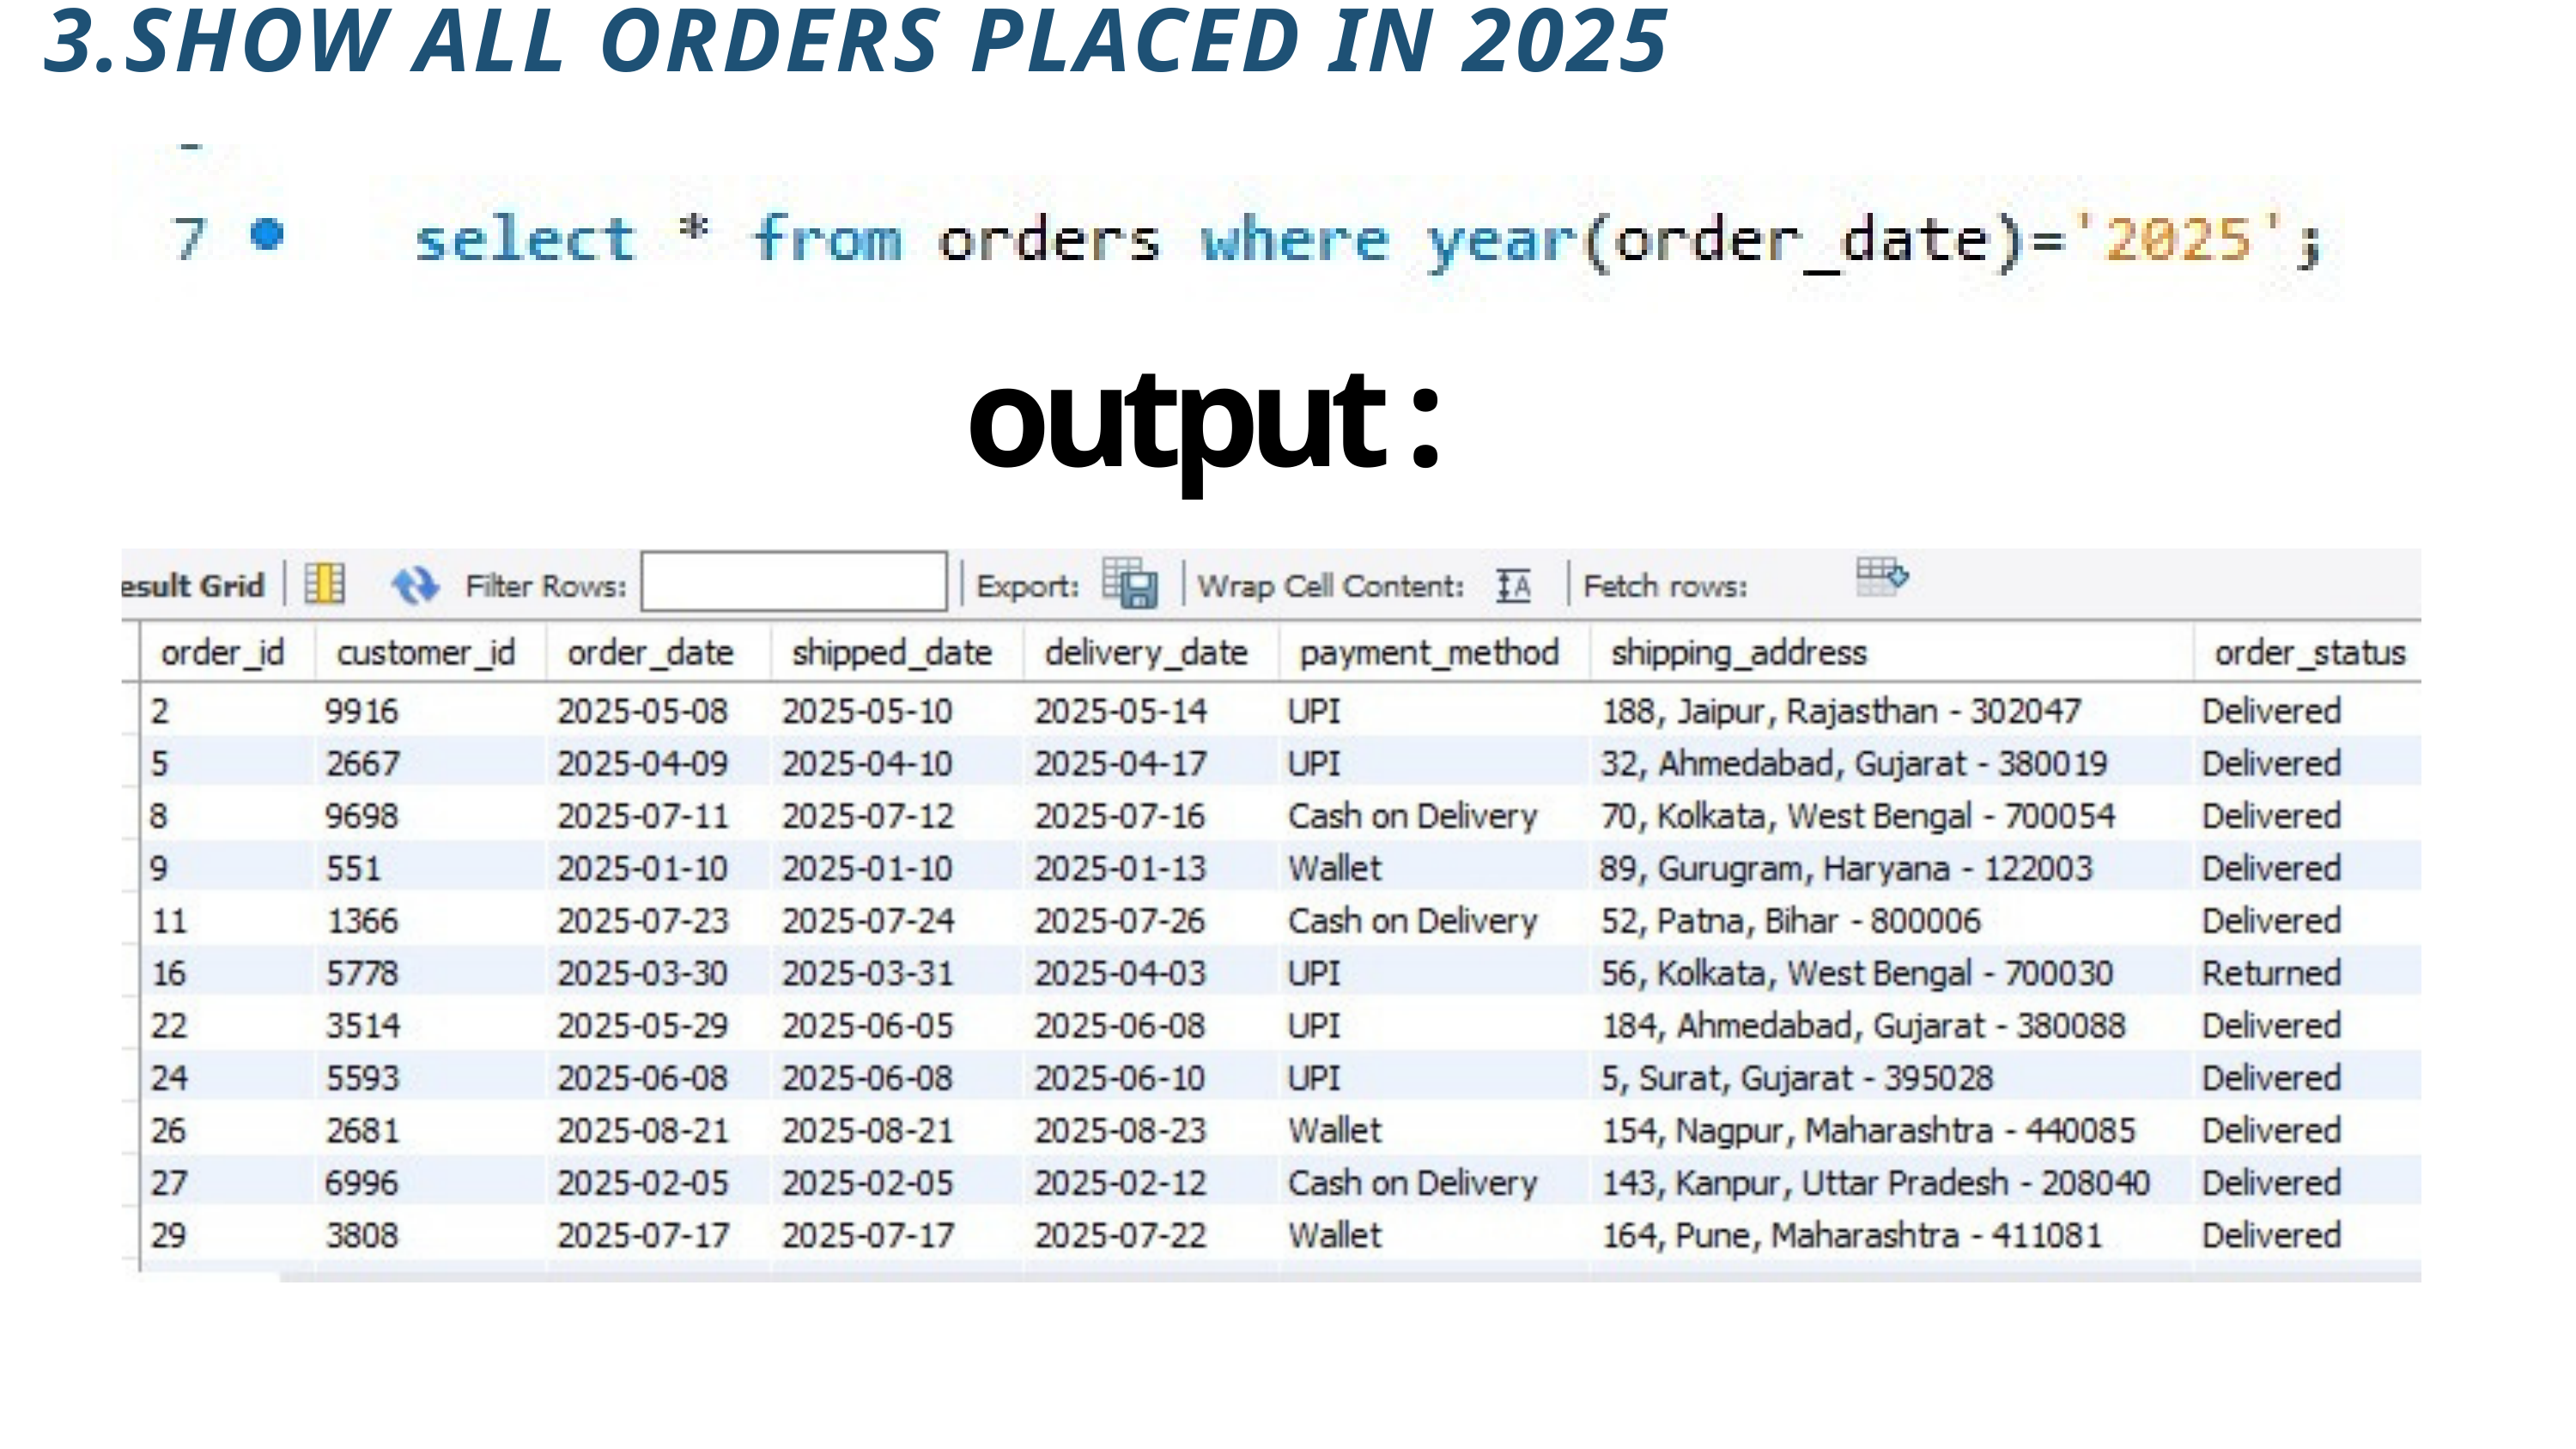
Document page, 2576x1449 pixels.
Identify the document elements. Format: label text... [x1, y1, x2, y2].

text_box 3.SHOW ALL ORDERS PLACED IN 2025 [0, 0, 2007, 90]
text_box [112, 144, 2432, 313]
text_box [121, 549, 2421, 1282]
text_box output : [791, 410, 1620, 495]
